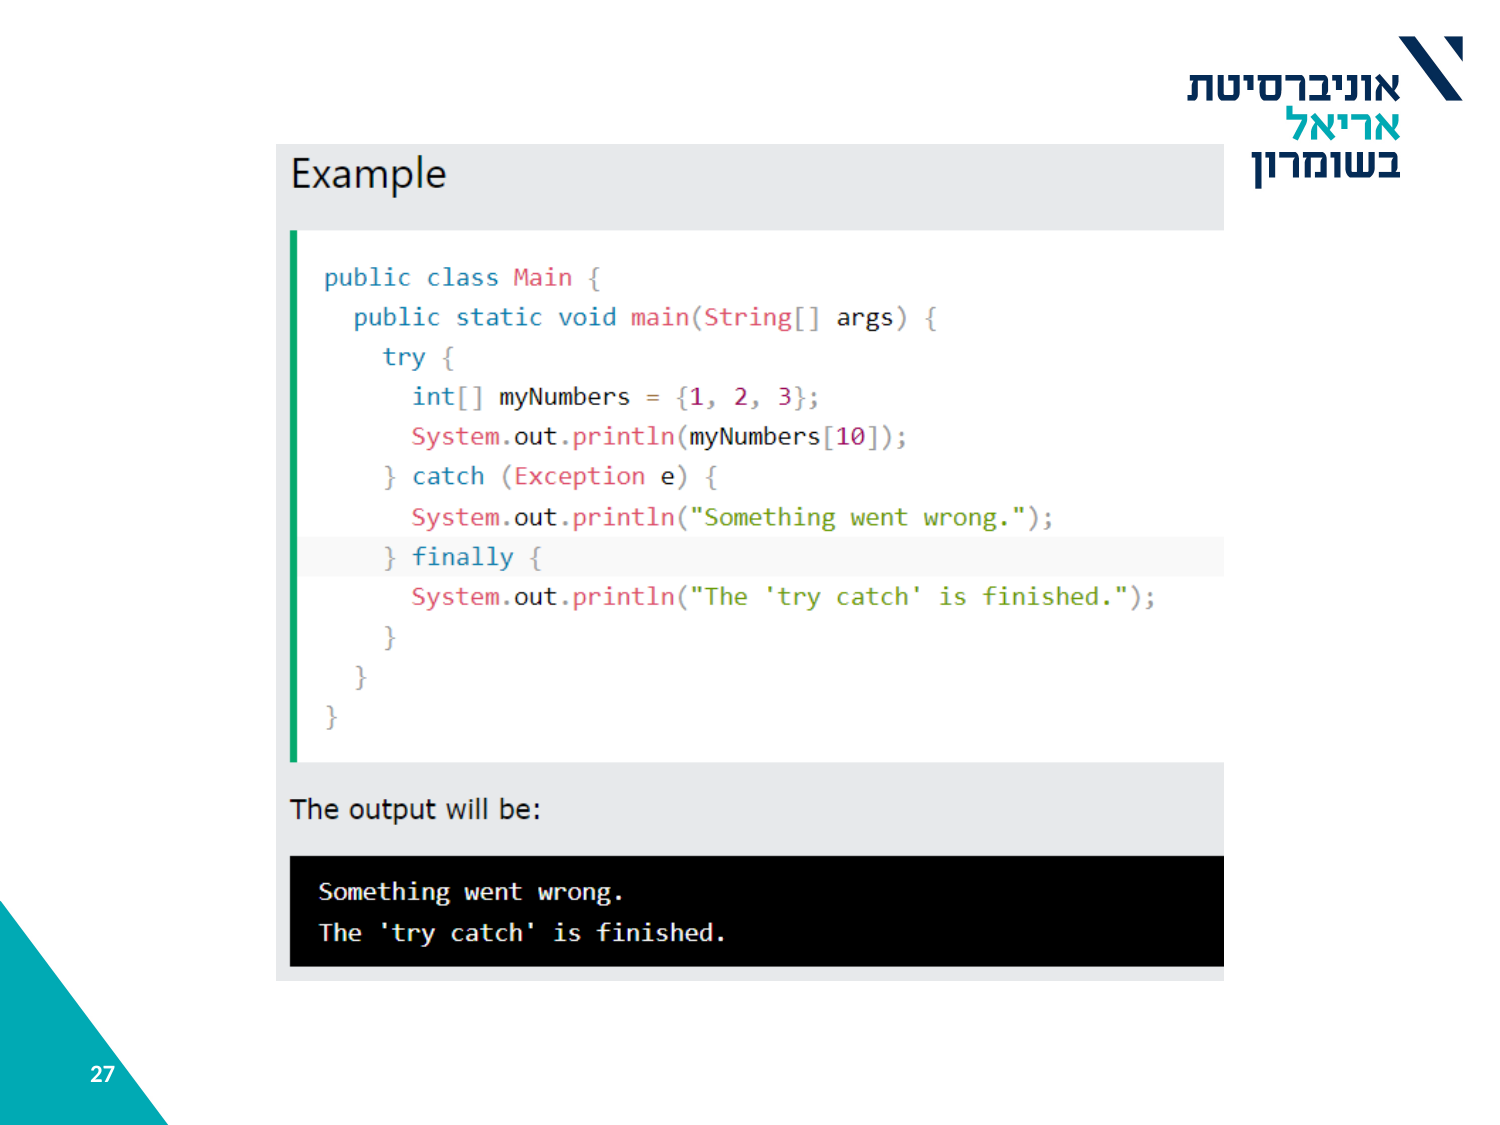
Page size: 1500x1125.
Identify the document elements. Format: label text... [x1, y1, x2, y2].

picture [0, 0, 1500, 1125]
slide_number 27 [75, 1042, 425, 1103]
